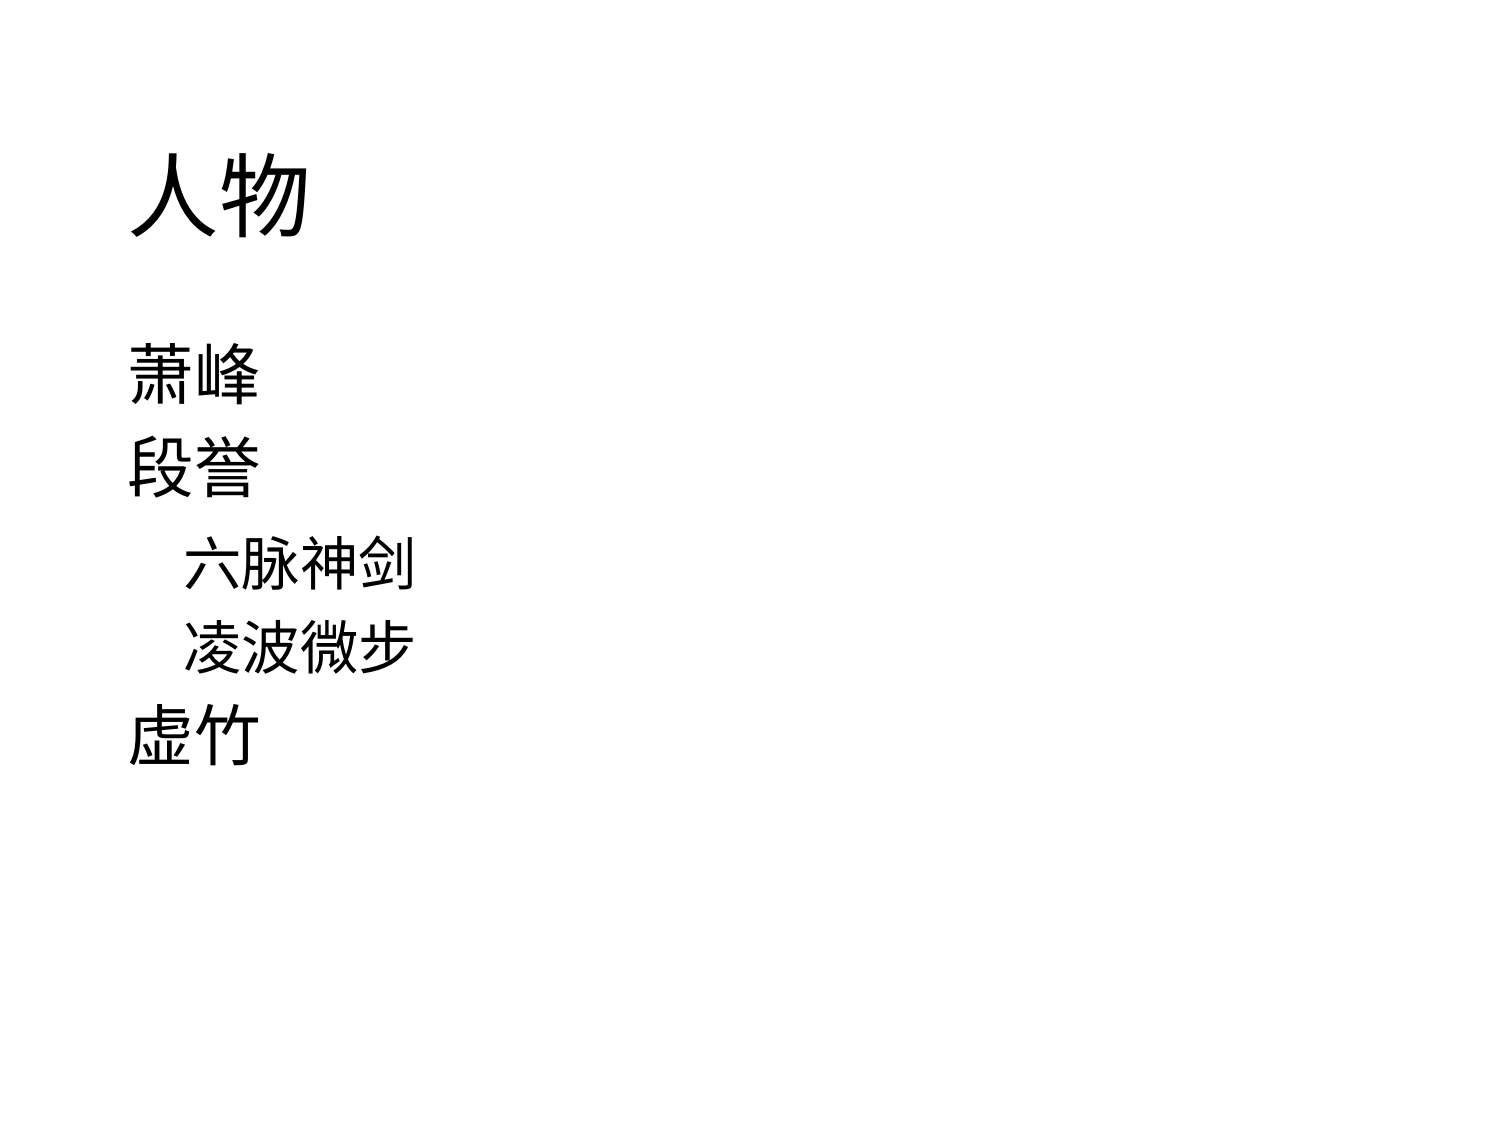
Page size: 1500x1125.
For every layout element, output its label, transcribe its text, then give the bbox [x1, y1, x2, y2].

title 人物 [112, 99, 1388, 288]
list 萧峰 段誉 六脉神剑 凌波微步 虚竹 [112, 324, 1388, 1000]
